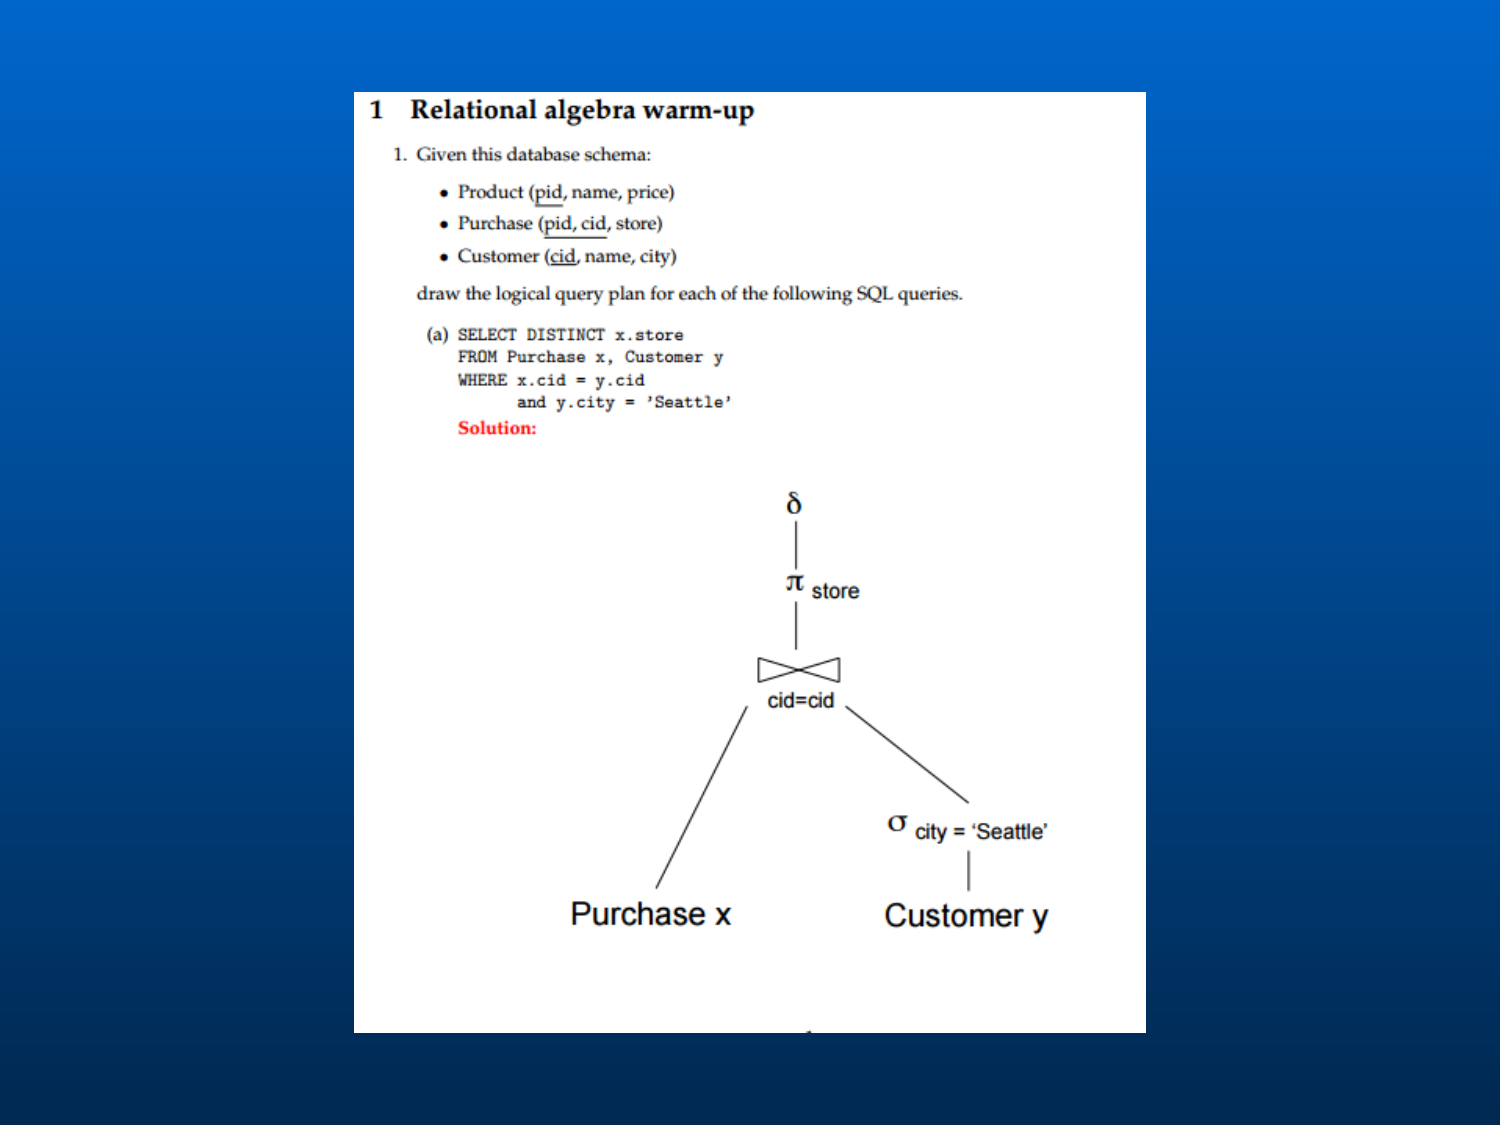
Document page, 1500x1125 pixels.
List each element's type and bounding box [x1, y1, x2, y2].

picture [354, 91, 1146, 1033]
